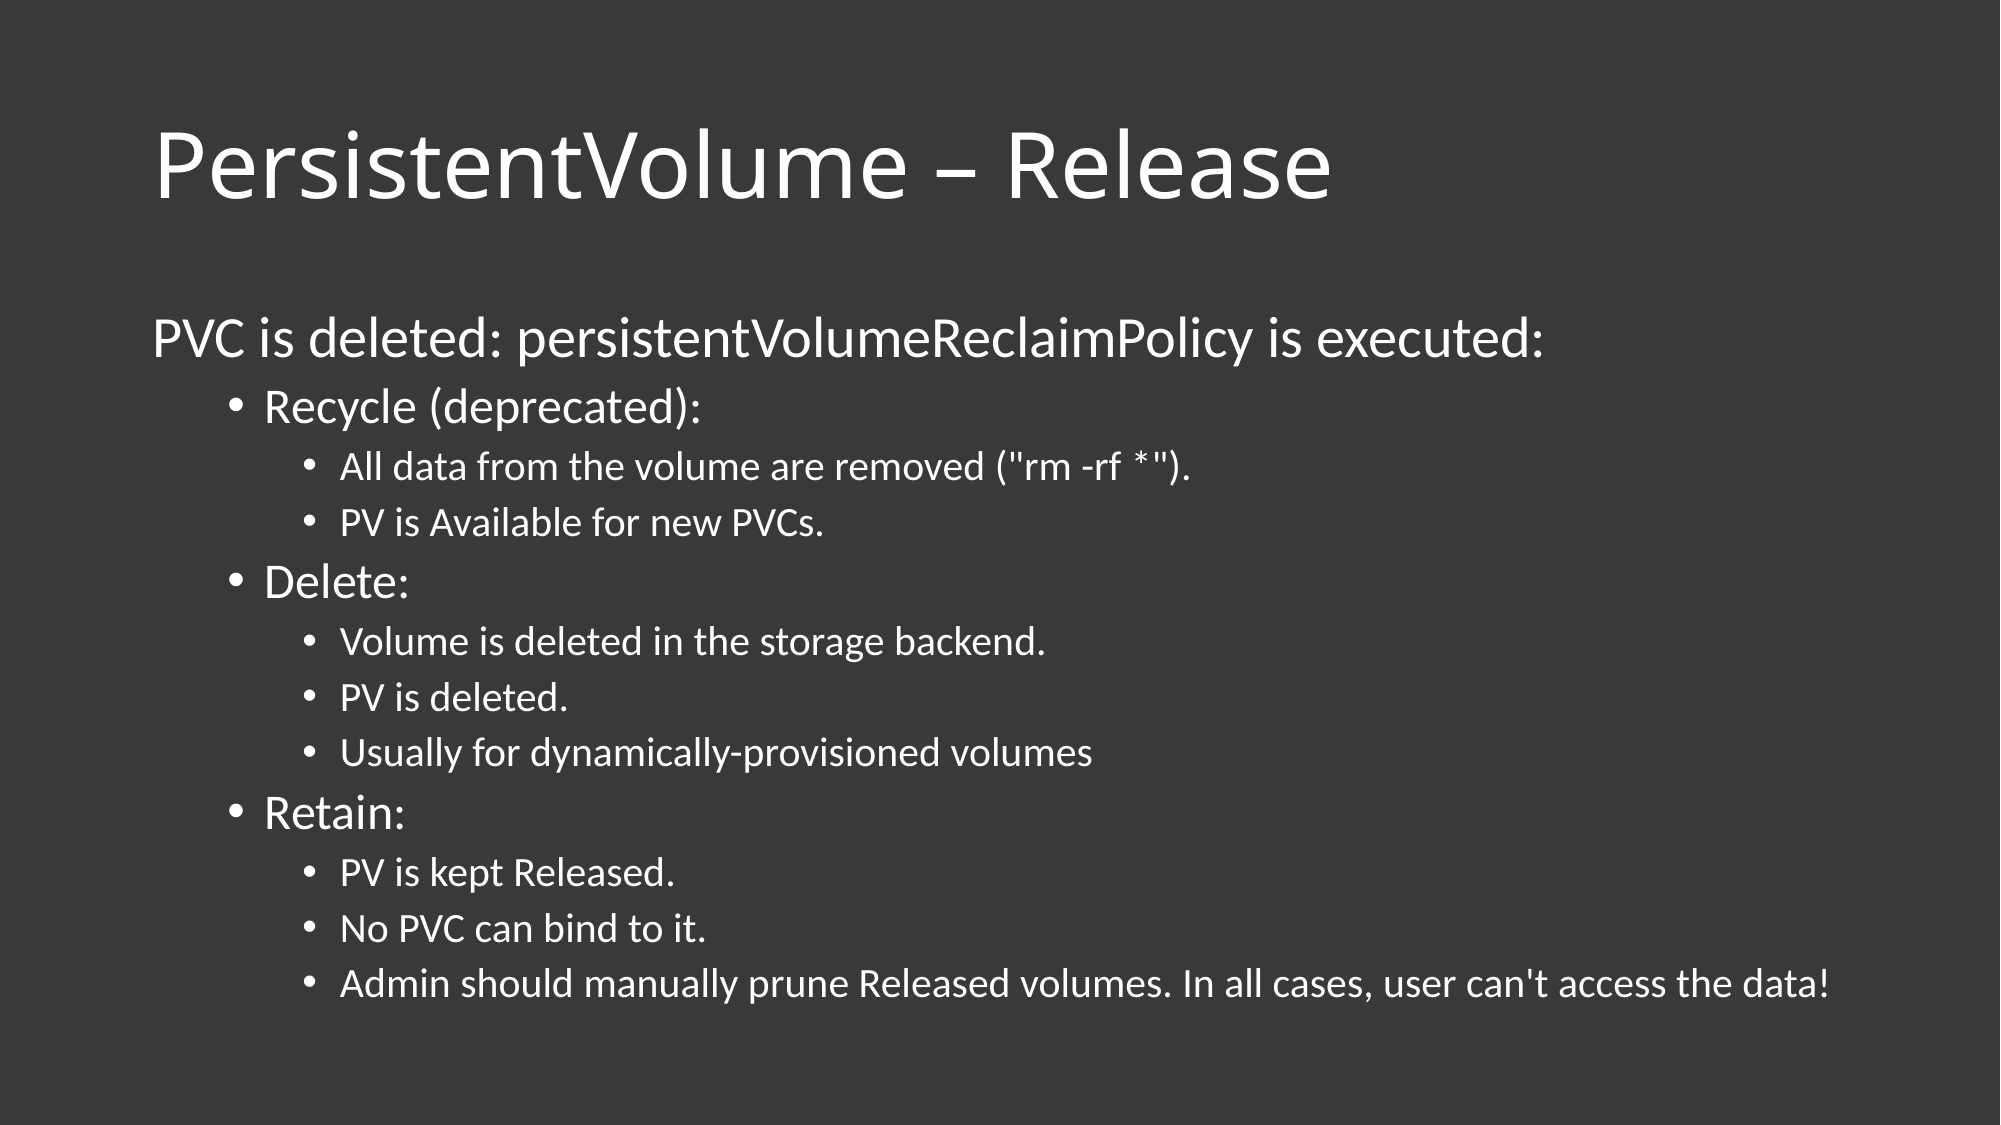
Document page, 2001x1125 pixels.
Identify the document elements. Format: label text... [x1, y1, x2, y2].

list PVC is deleted: persistentVolumeReclaimPolicy is executed: Recycle (deprecated): All data from the volume are removed ("rm -rf *"). PV is Available for new PVCs. Delete: Volume is deleted in the storage backend. PV is deleted. Usually for dynamically-provisioned volumes Retain: PV is kept Released. No PVC can bind to it. Admin should manually prune Released volumes. In all cases, user can't access the data! [137, 299, 1863, 1104]
title PersistentVolume – Release [137, 59, 1863, 278]
